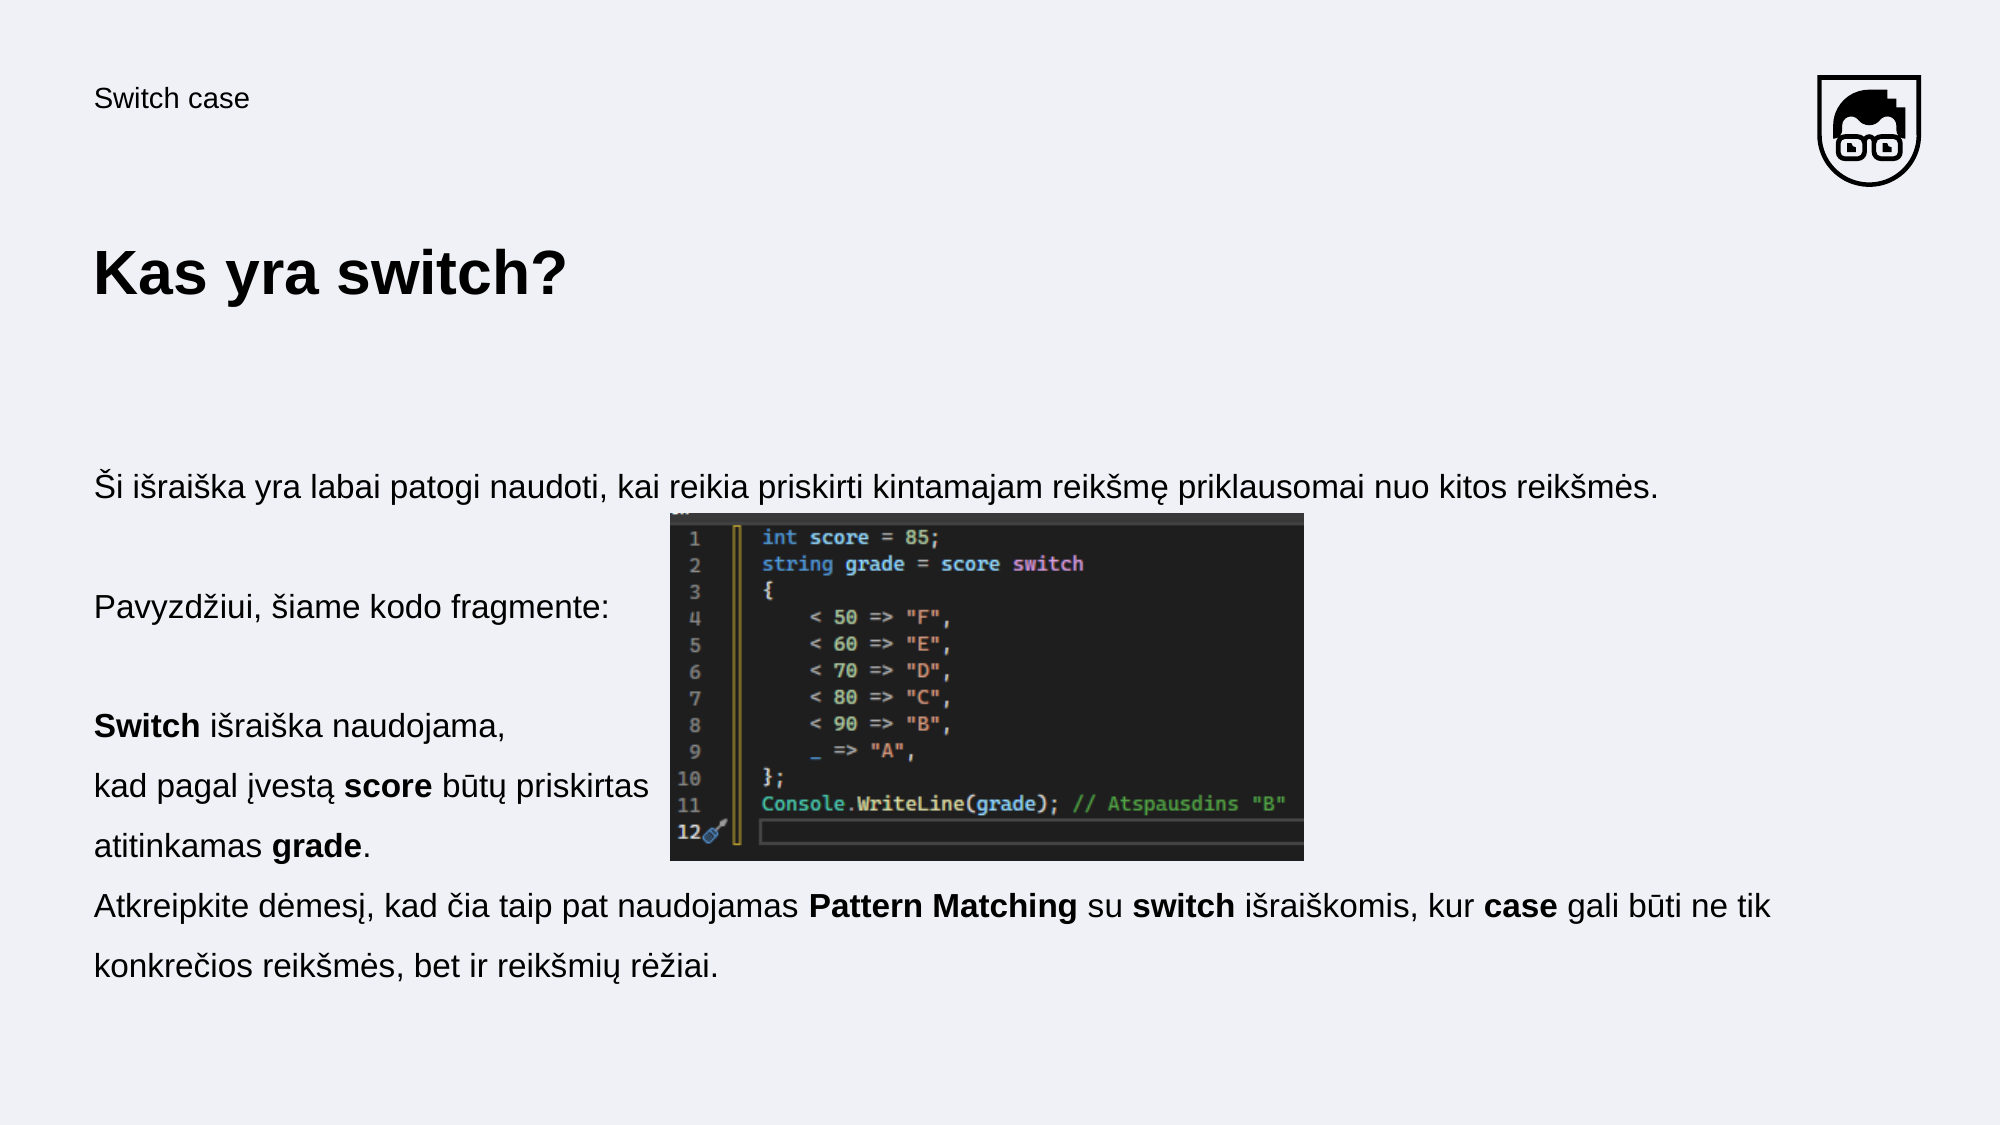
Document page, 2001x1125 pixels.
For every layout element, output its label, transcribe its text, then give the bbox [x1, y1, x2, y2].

title Kas yra switch? [78, 224, 1851, 438]
list Ši išraiška yra labai patogi naudoti, kai reikia priskirti kintamajam reikšmę priklausomai nuo kitos reikšmės. Pavyzdžiui, šiame kodo fragmente: Switch išraiška naudojama, kad pagal įvestą score būtų priskirtas atitinkamas grade. Atkreipkite dėmesį, kad čia taip pat naudojamas Pattern Matching su switch išraiškomis, kur case gali būti ne tik konkrečios reikšmės, bet ir reikšmių rėžiai. [78, 438, 1861, 1085]
list Switch case [78, 75, 1000, 150]
picture [670, 513, 1304, 861]
